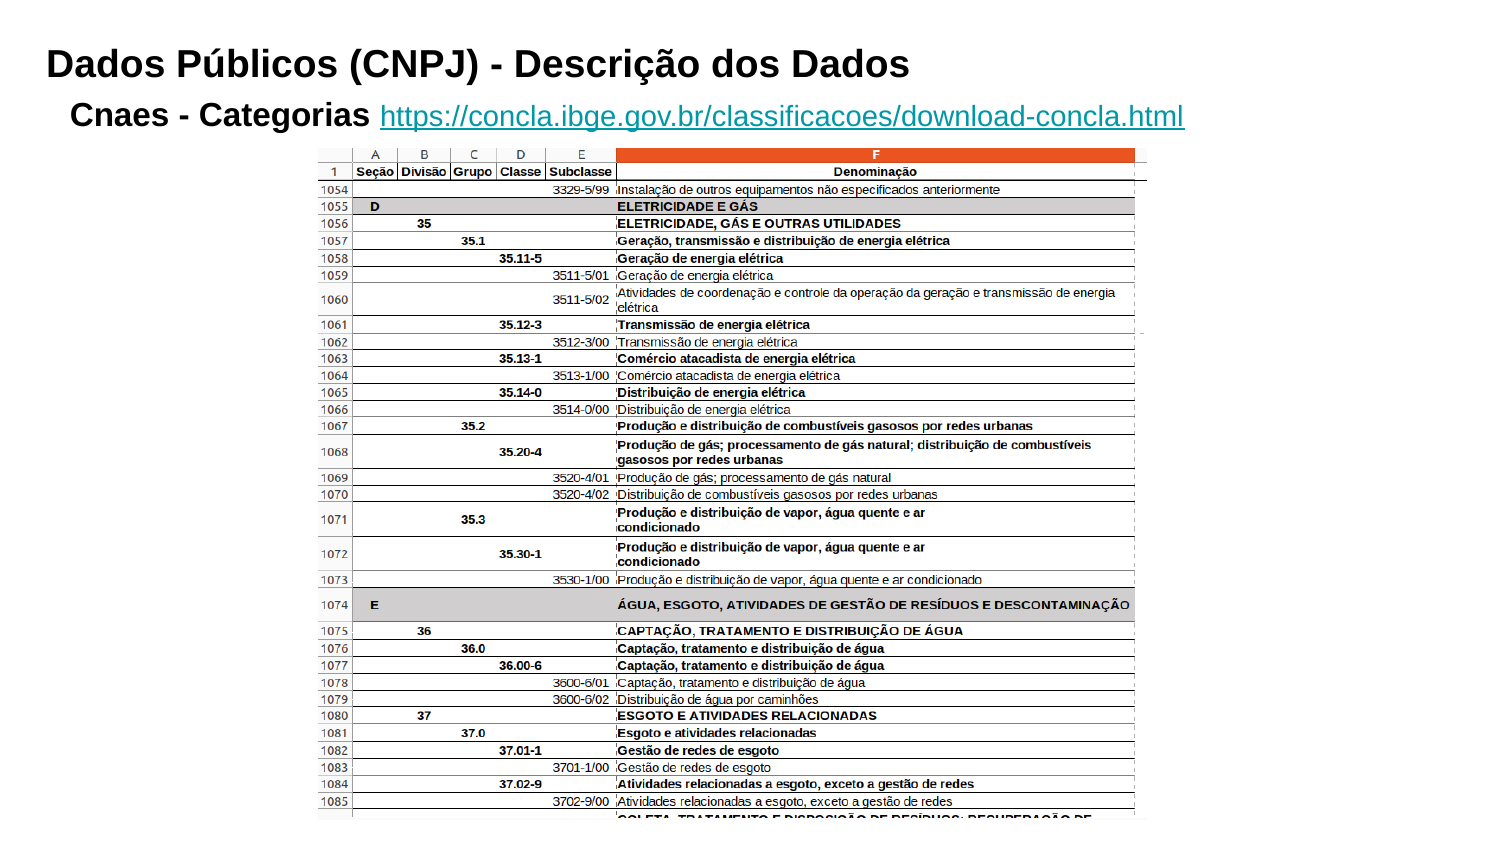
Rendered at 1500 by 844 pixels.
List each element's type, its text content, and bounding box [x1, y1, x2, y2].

text_box Cnaes - Categorias https://concla.ibge.gov.br/classificacoes/download-concla.html [54, 78, 1449, 148]
text_box Dados Públicos (CNPJ) - Descrição dos Dados [16, 8, 1449, 96]
picture [318, 148, 1147, 820]
